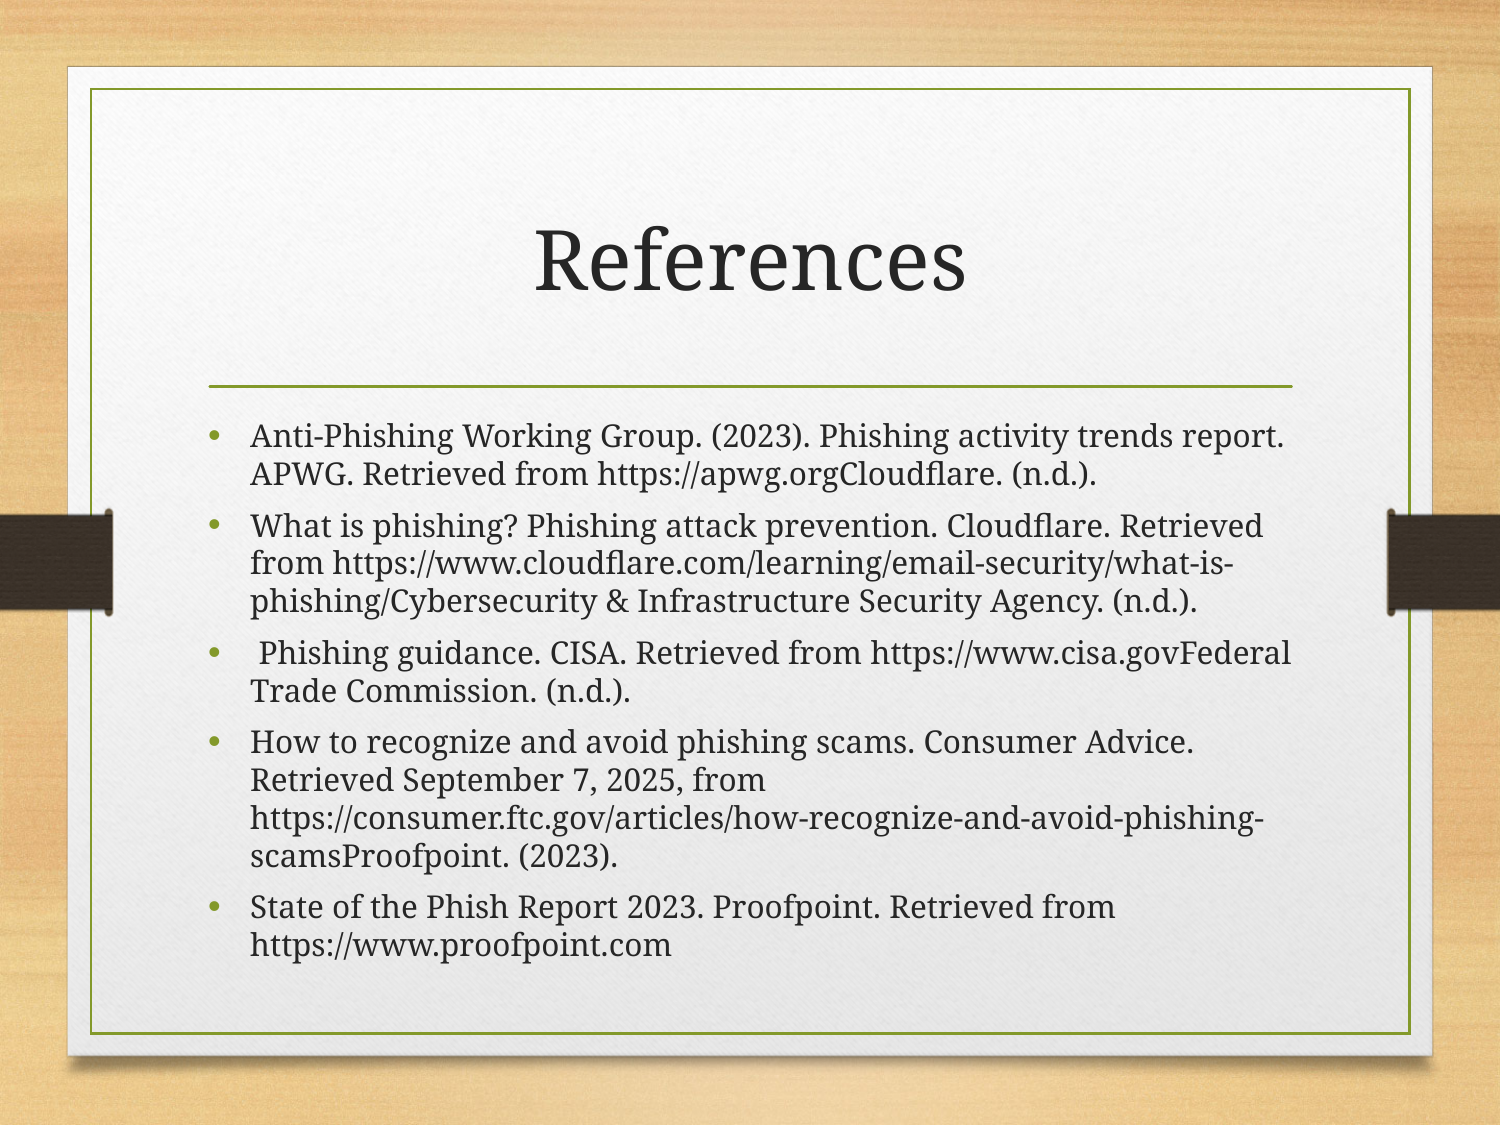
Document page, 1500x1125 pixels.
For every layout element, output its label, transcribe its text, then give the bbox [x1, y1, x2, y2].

list Anti-Phishing Working Group. (2023). Phishing activity trends report. APWG. Retrieved from https://apwg.orgCloudflare. (n.d.). What is phishing? Phishing attack prevention. Cloudflare. Retrieved from https://www.cloudflare.com/learning/email-security/what-is-phishing/Cybersecurity & Infrastructure Security Agency. (n.d.). Phishing guidance. CISA. Retrieved from https://www.cisa.govFederal Trade Commission. (n.d.). How to recognize and avoid phishing scams. Consumer Advice. Retrieved September 7, 2025, from https://consumer.ftc.gov/articles/how-recognize-and-avoid-phishing-scamsProofpoint. (2023). State of the Phish Report 2023. Proofpoint. Retrieved from https://www.proofpoint.com [193, 408, 1309, 974]
picture [0, 0, 1500, 1125]
title References [193, 150, 1309, 365]
